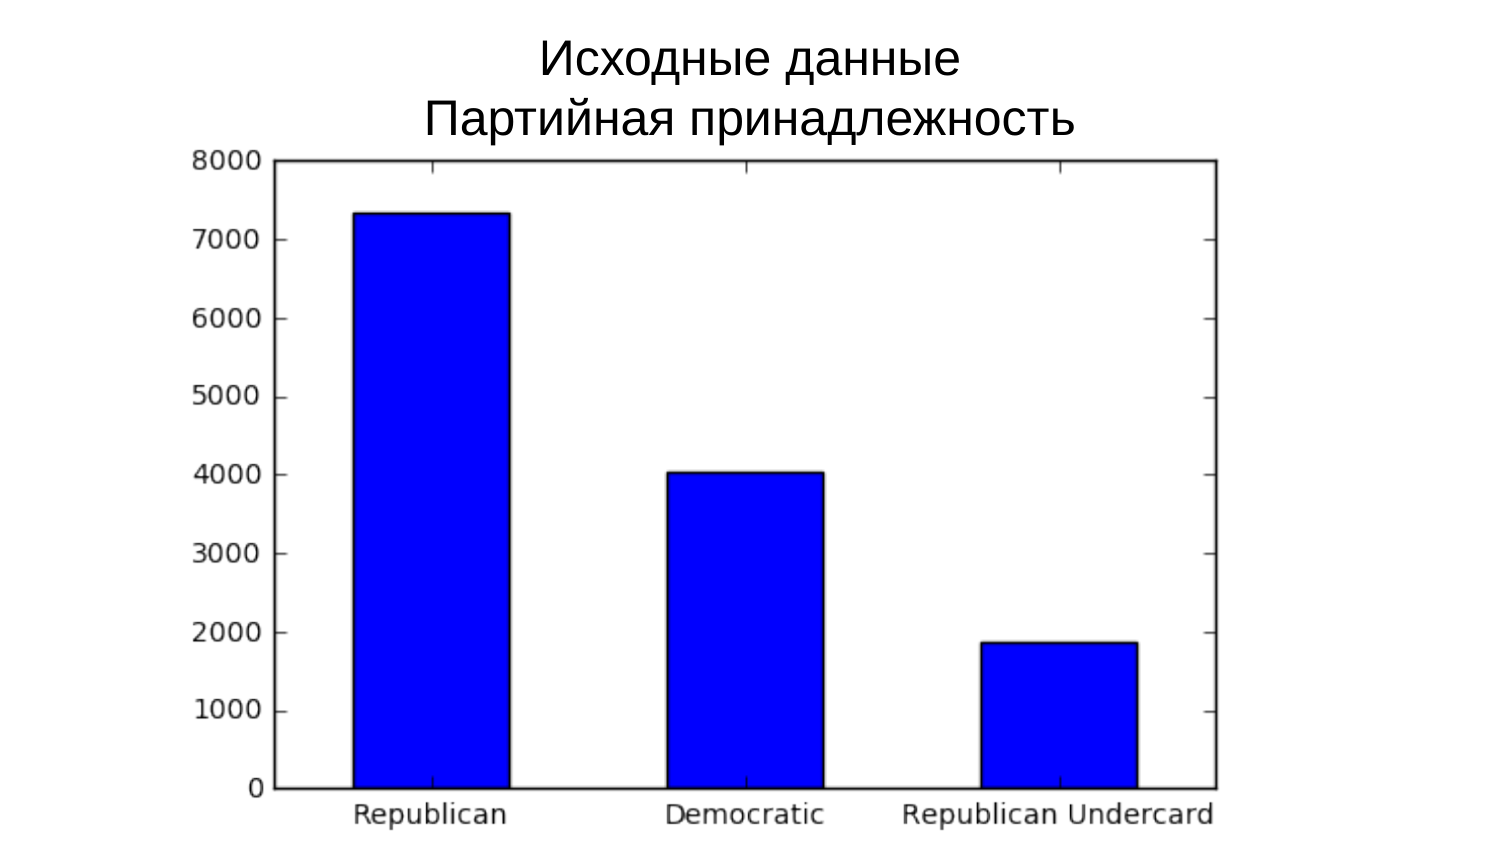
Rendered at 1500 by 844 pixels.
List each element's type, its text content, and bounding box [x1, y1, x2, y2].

picture [171, 127, 1236, 844]
title Исходные данные Партийная принадлежность [51, 10, 1449, 105]
